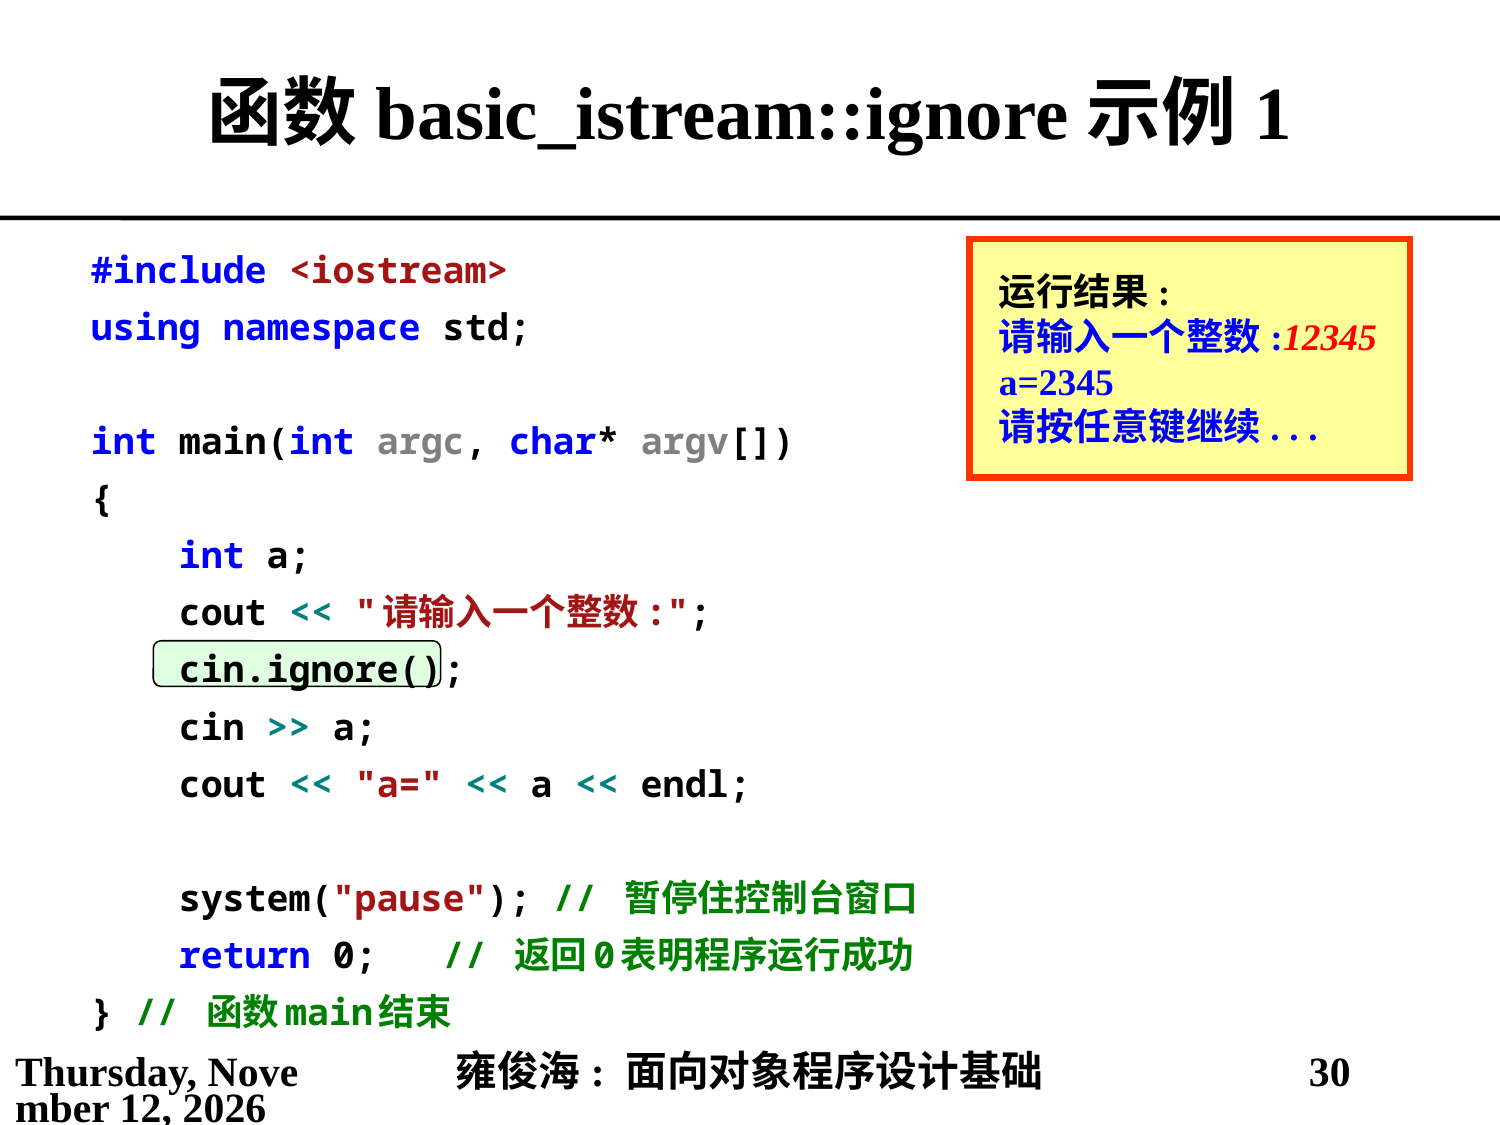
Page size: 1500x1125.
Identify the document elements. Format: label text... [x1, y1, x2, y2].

text_box 运行结果: 请输入一个整数:12345 a=2345 请按任意键继续. . . [969, 239, 1411, 478]
slide_number 30 [1161, 1042, 1499, 1103]
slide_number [0, 1042, 337, 1103]
footer 雍俊海: 面向对象程序设计基础 [337, 1042, 1161, 1103]
list #include <iostream> using namespace std; int main(int argc, char* argv[]) { int a; cout << "请输入一个整数:"; cin.ignore(); cin >> a; cout << "a=" << a << endl; system("pause"); // 暂停住控制台窗口 return 0; // 返回0表明程序运行成功 } // 函数main结束 [75, 239, 1425, 1042]
title 函数basic_istream::ignore示例1 [0, 0, 1500, 217]
